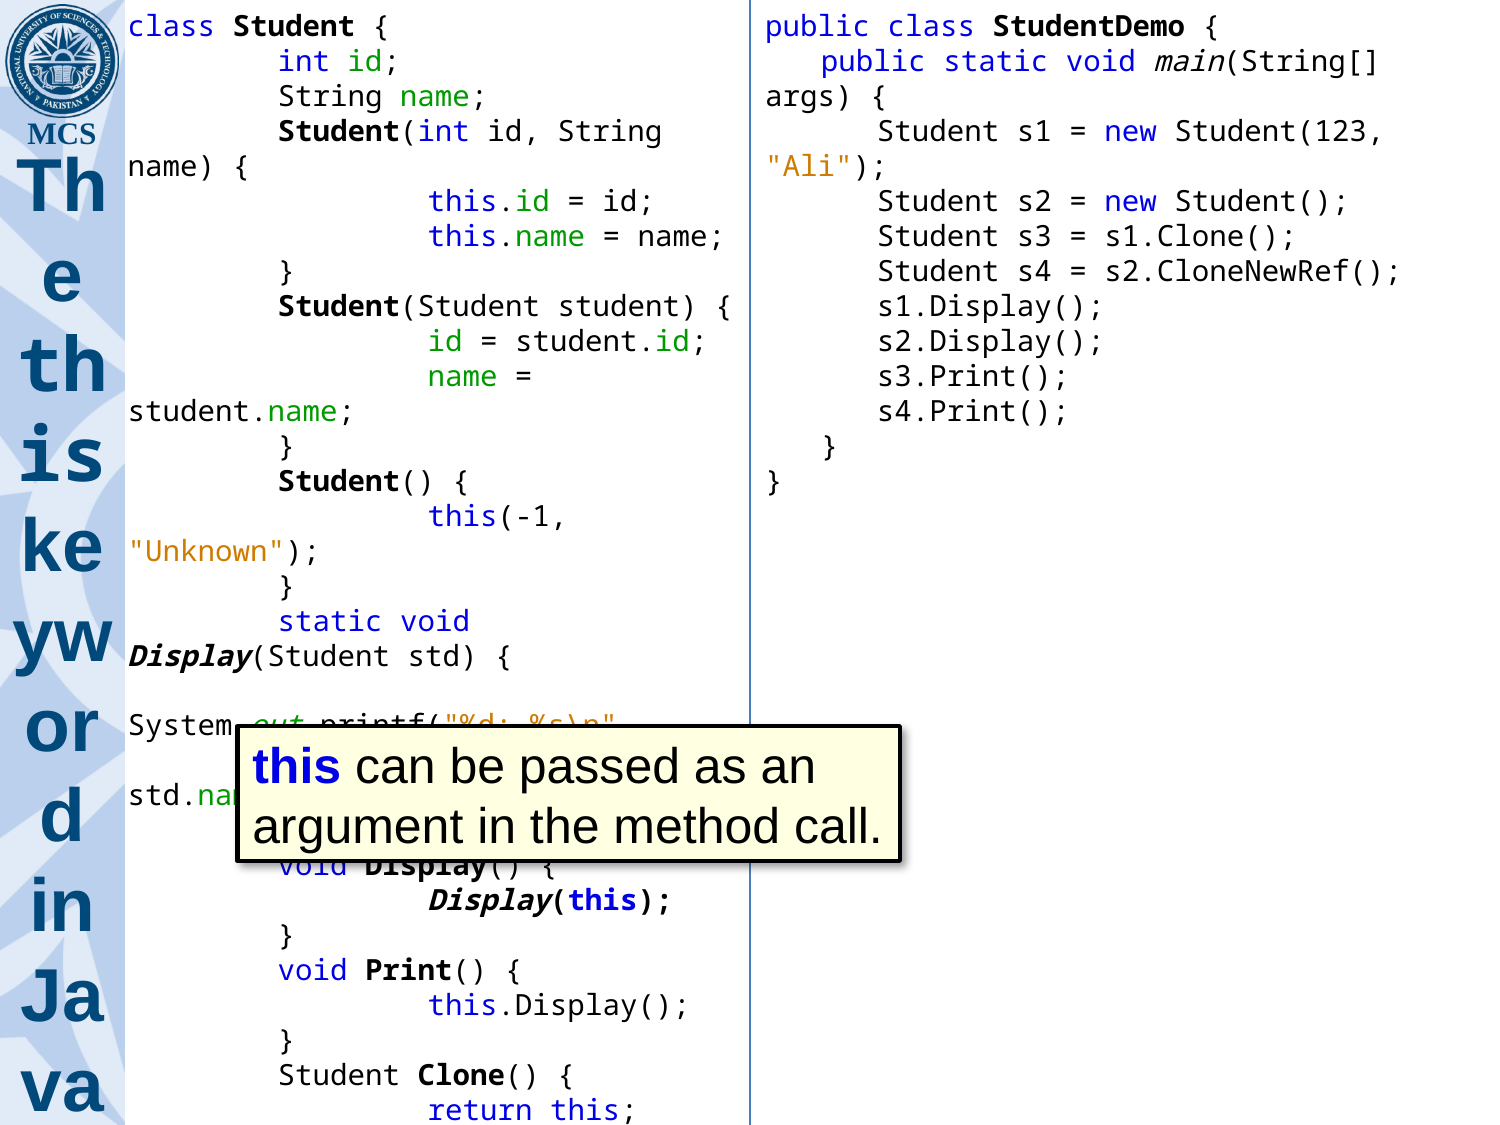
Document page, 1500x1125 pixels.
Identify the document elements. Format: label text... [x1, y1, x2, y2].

title The this keyword in Java [0, 137, 125, 1125]
text_box this can be passed as an argument in the method call. [237, 726, 745, 861]
text_box public class StudentDemo { public static void main(String[] args) { Student s1 = new Student(123, "Ali"); Student s2 = new Student(); Student s3 = s1.Clone(); Student s4 = s2.CloneNewRef(); s1.Display(); s2.Display(); s3.Print(); s4.Print(); } } [751, 0, 1500, 1088]
text_box this can be passed as an argument in the method call. [754, 726, 900, 861]
picture [0, 0, 112, 137]
list class Student { int id; String name; Student(int id, String name) { this.id = id; this.name = name; } Student(Student student) { id = student.id; name = student.name; } Student() { this(-1, "Unknown"); } static void Display(Student std) { System.out.printf("%d: %s\n", std.id, std.name); } void Display() { Display(this); } void Print() { this.Display(); } Student Clone() { return this; } Student CloneNewRef() { return new Student(this); } } [112, 0, 749, 1088]
